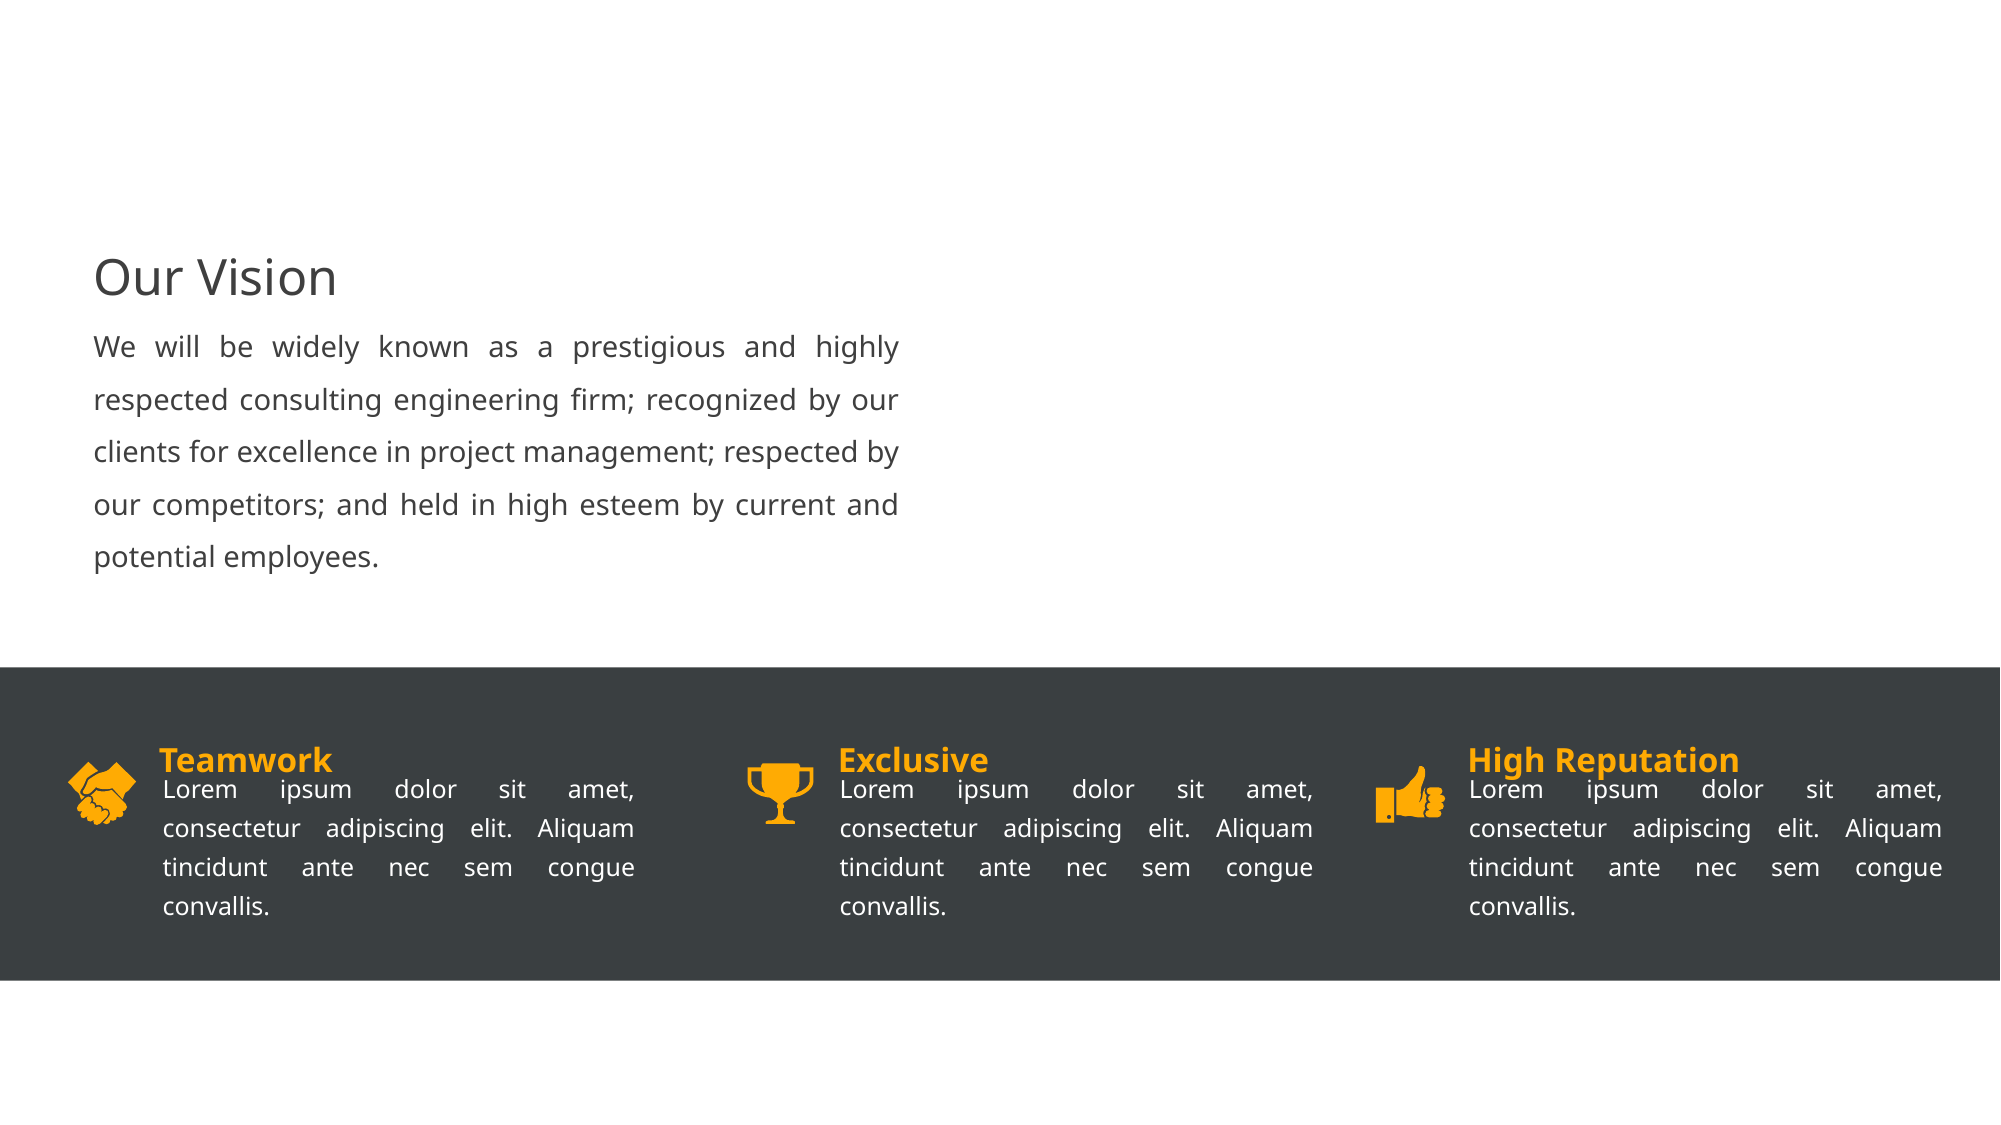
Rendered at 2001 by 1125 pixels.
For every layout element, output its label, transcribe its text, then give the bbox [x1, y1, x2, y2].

text_box Our Vision [78, 238, 729, 303]
text_box We will be widely known as a prestigious and highly respected consulting engineering firm; recognized by our clients for excellence in project management; respected by our competitors; and held in high esteem by current and potential employees. [78, 303, 915, 553]
text_box Lorem ipsum dolor sit amet, consectetur adipiscing elit. Aliquam tincidunt ante nec sem congue convallis. [142, 755, 656, 931]
text_box Teamwork [139, 739, 540, 780]
text_box [67, 761, 137, 825]
text_box Exclusive [817, 739, 997, 780]
text_box [0, 666, 997, 982]
text_box [747, 763, 814, 824]
picture [997, 0, 2000, 1125]
text_box Lorem ipsum dolor sit amet, consectetur adipiscing elit. Aliquam tincidunt ante nec sem congue convallis. [819, 755, 997, 931]
